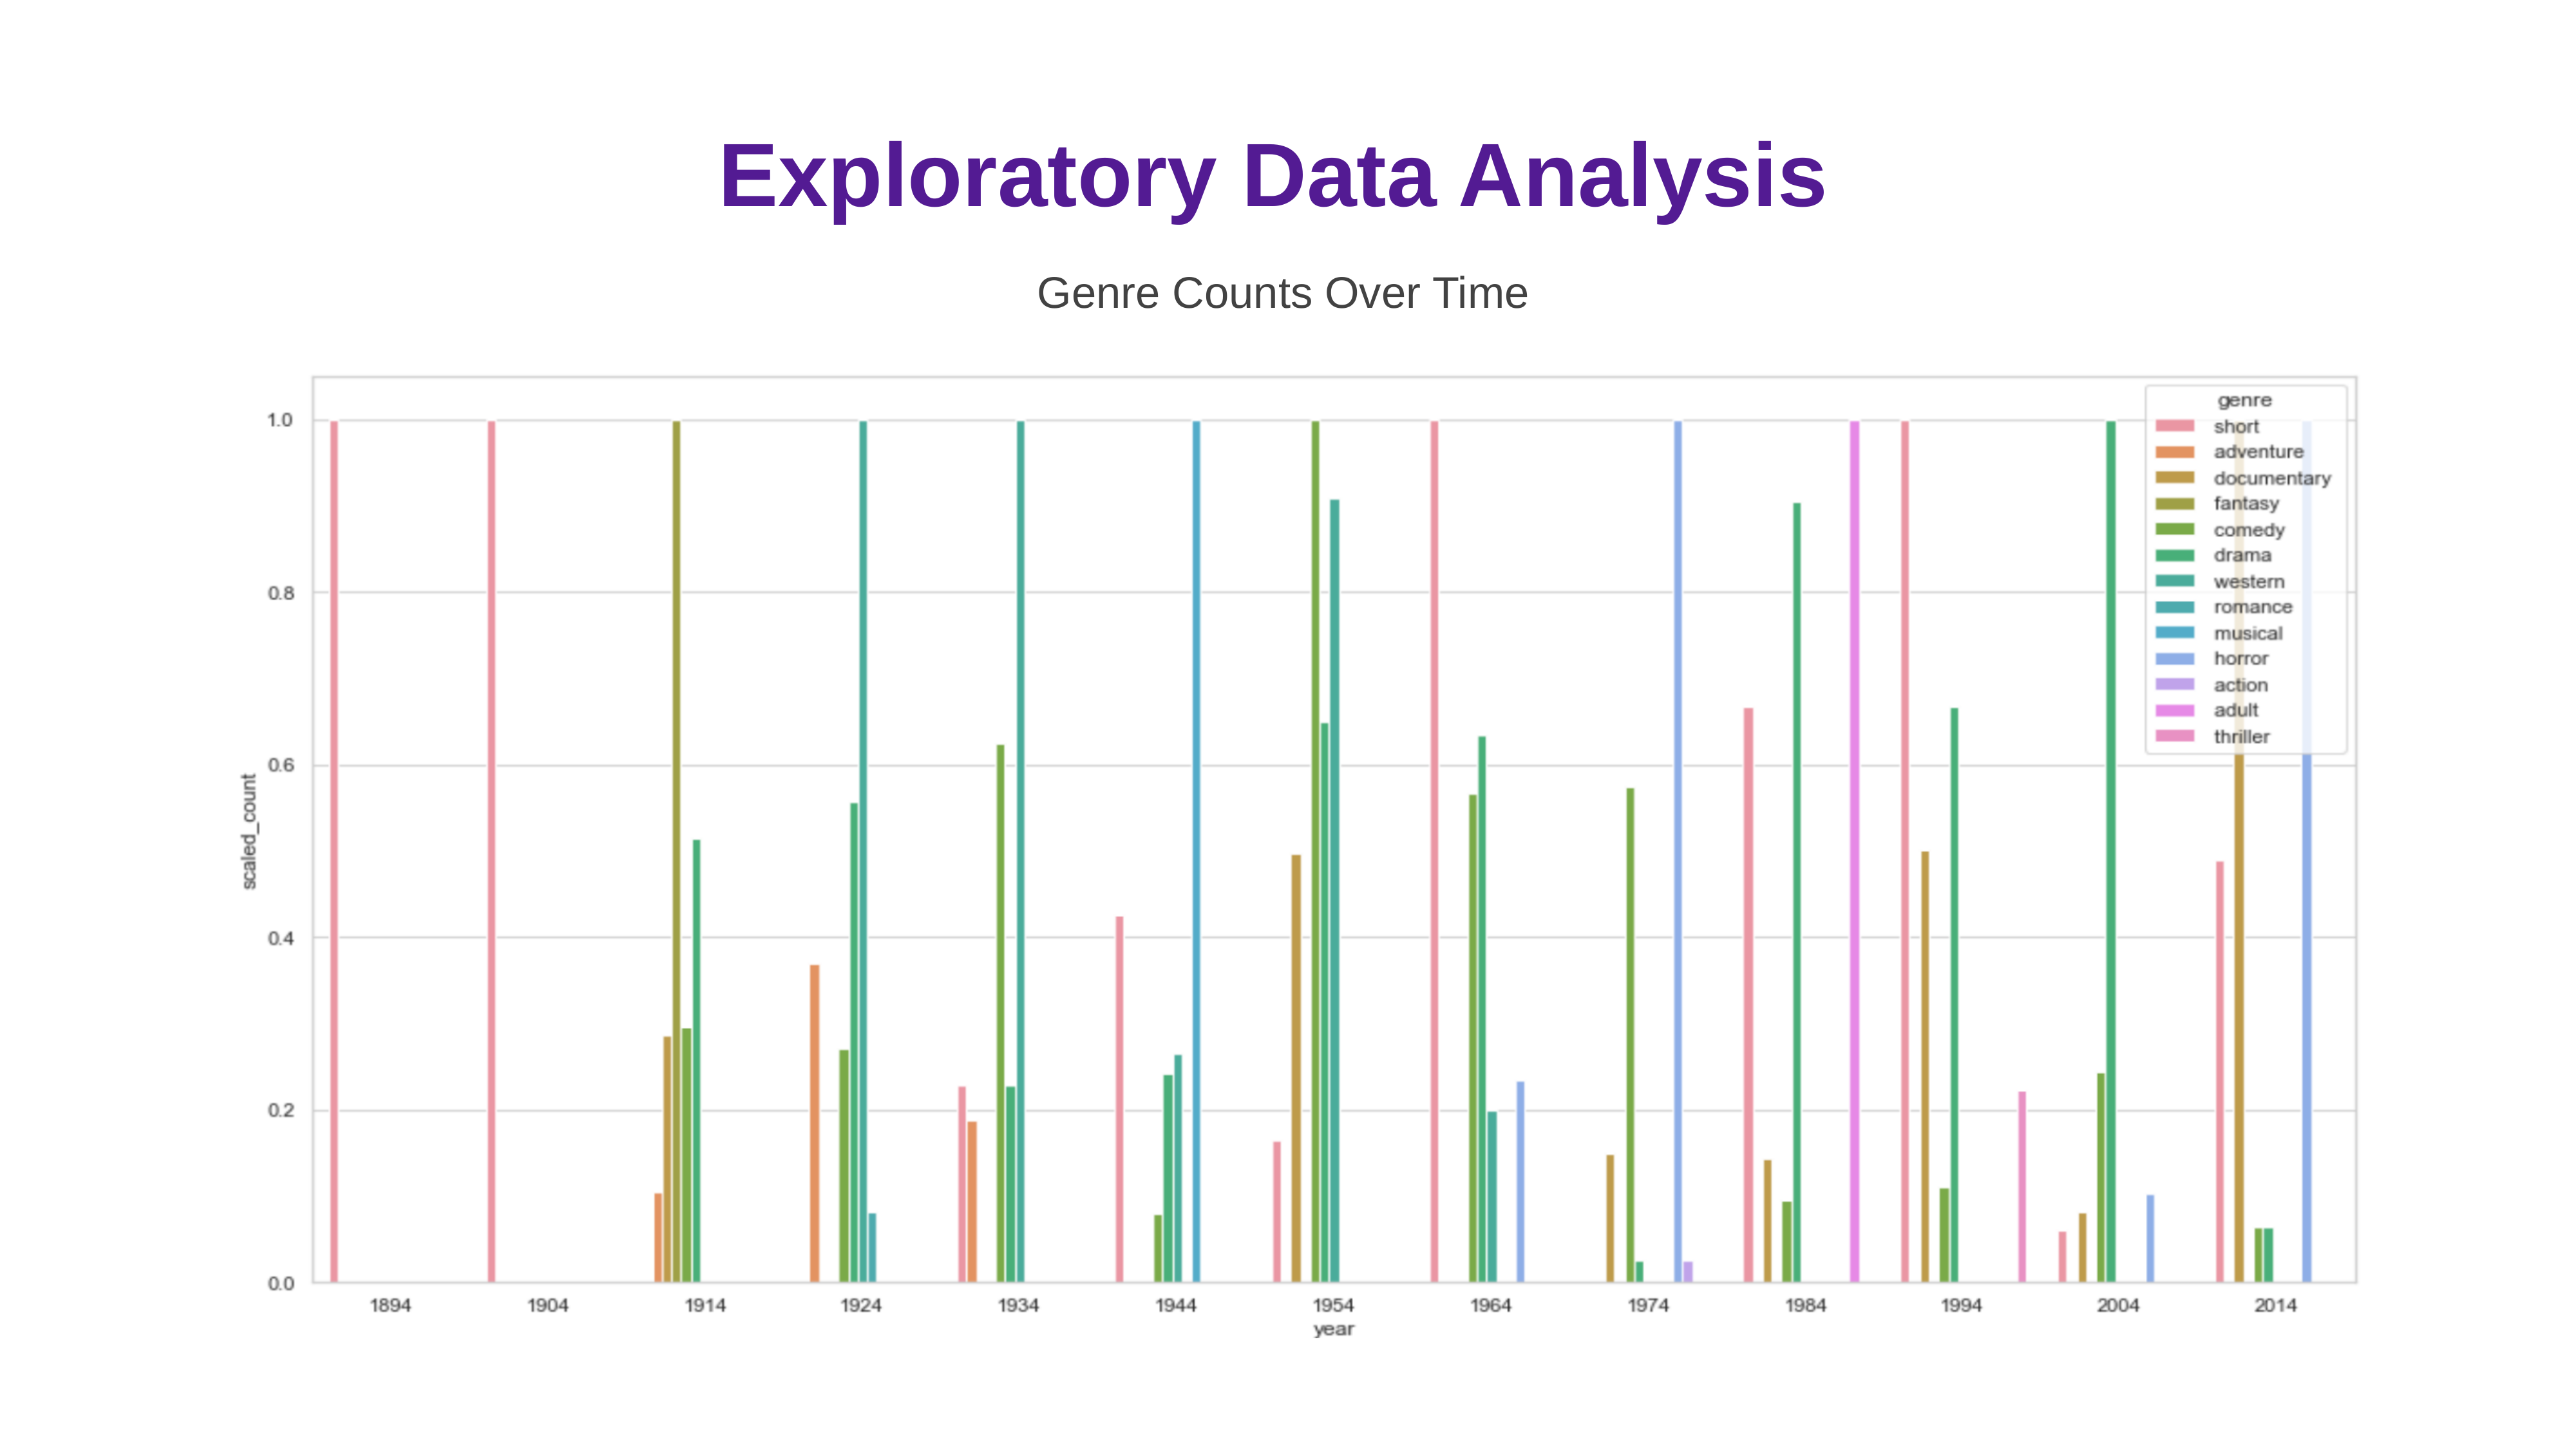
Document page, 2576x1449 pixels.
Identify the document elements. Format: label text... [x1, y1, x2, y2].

picture [222, 363, 2374, 1338]
list Genre Counts Over Time [183, 265, 2548, 478]
title Exploratory Data Analysis [127, 113, 2449, 265]
